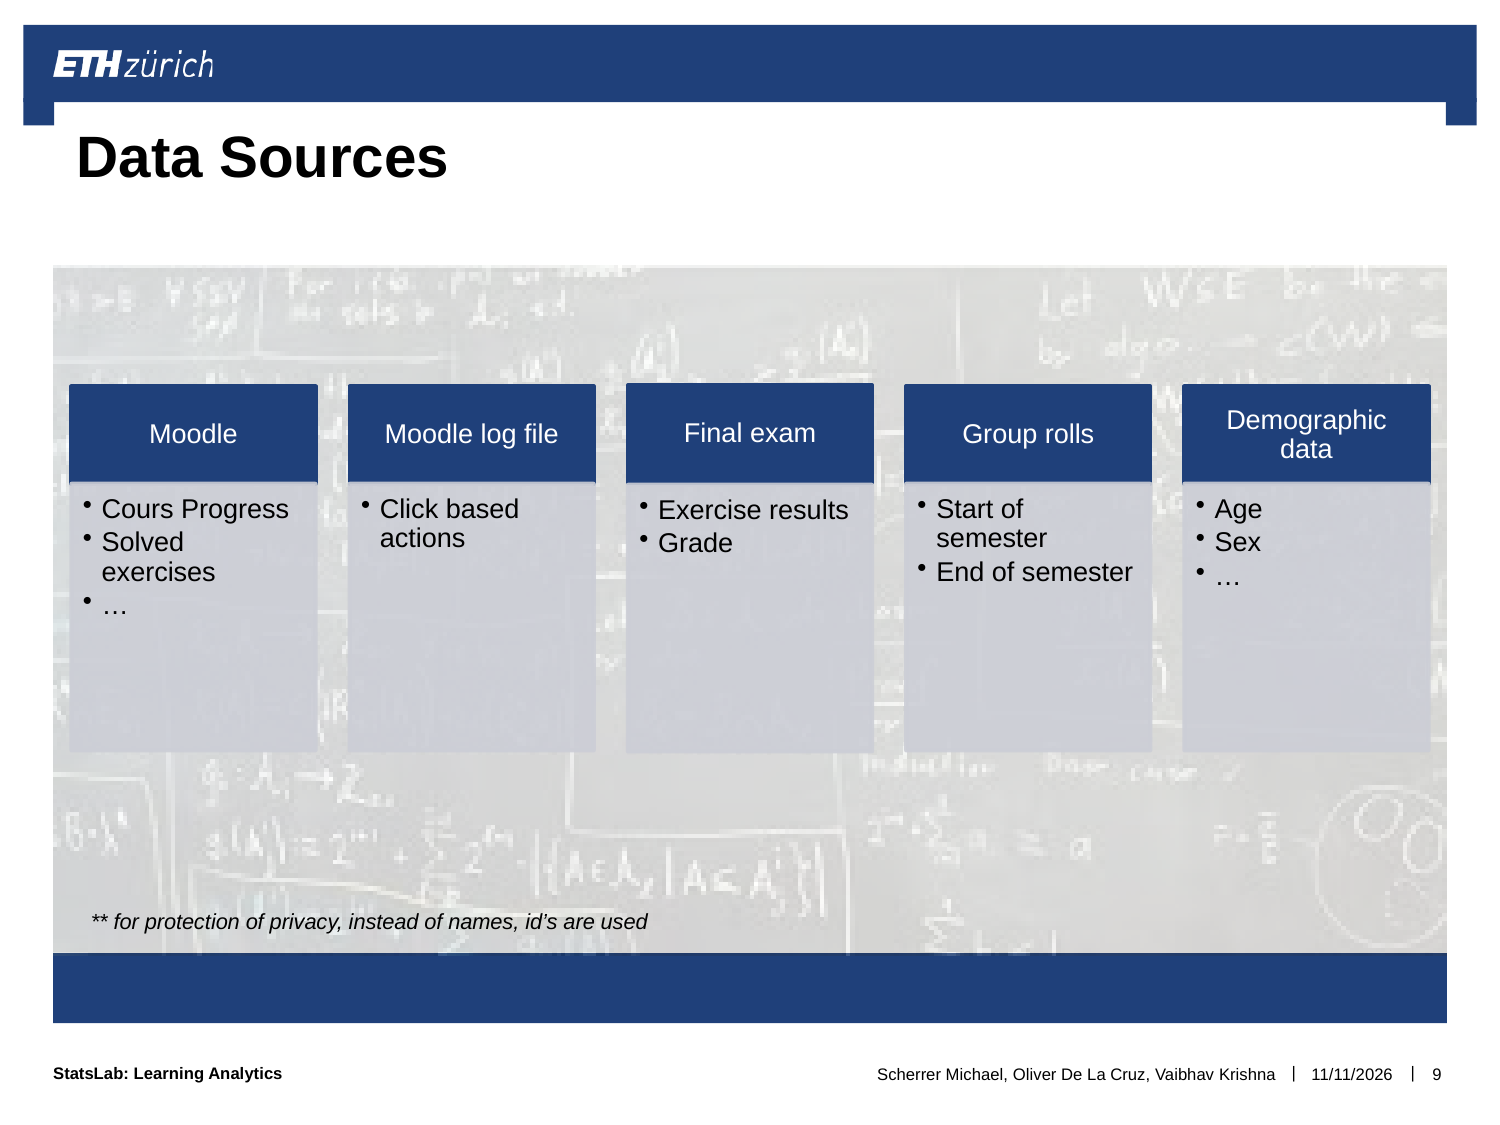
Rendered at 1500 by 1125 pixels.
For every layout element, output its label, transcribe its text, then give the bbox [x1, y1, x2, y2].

footer Scherrer Michael, Oliver De La Cruz, Vaibhav Krishna [750, 1034, 1277, 1112]
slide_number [1302, 1034, 1403, 1112]
slide_number 9 [1415, 1034, 1459, 1112]
picture [52, 265, 1448, 956]
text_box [70, 384, 1430, 752]
subtitle For protection of privacy instead of names id’s are provided [53, 962, 1447, 1024]
title Data Sources [53, 101, 1447, 265]
